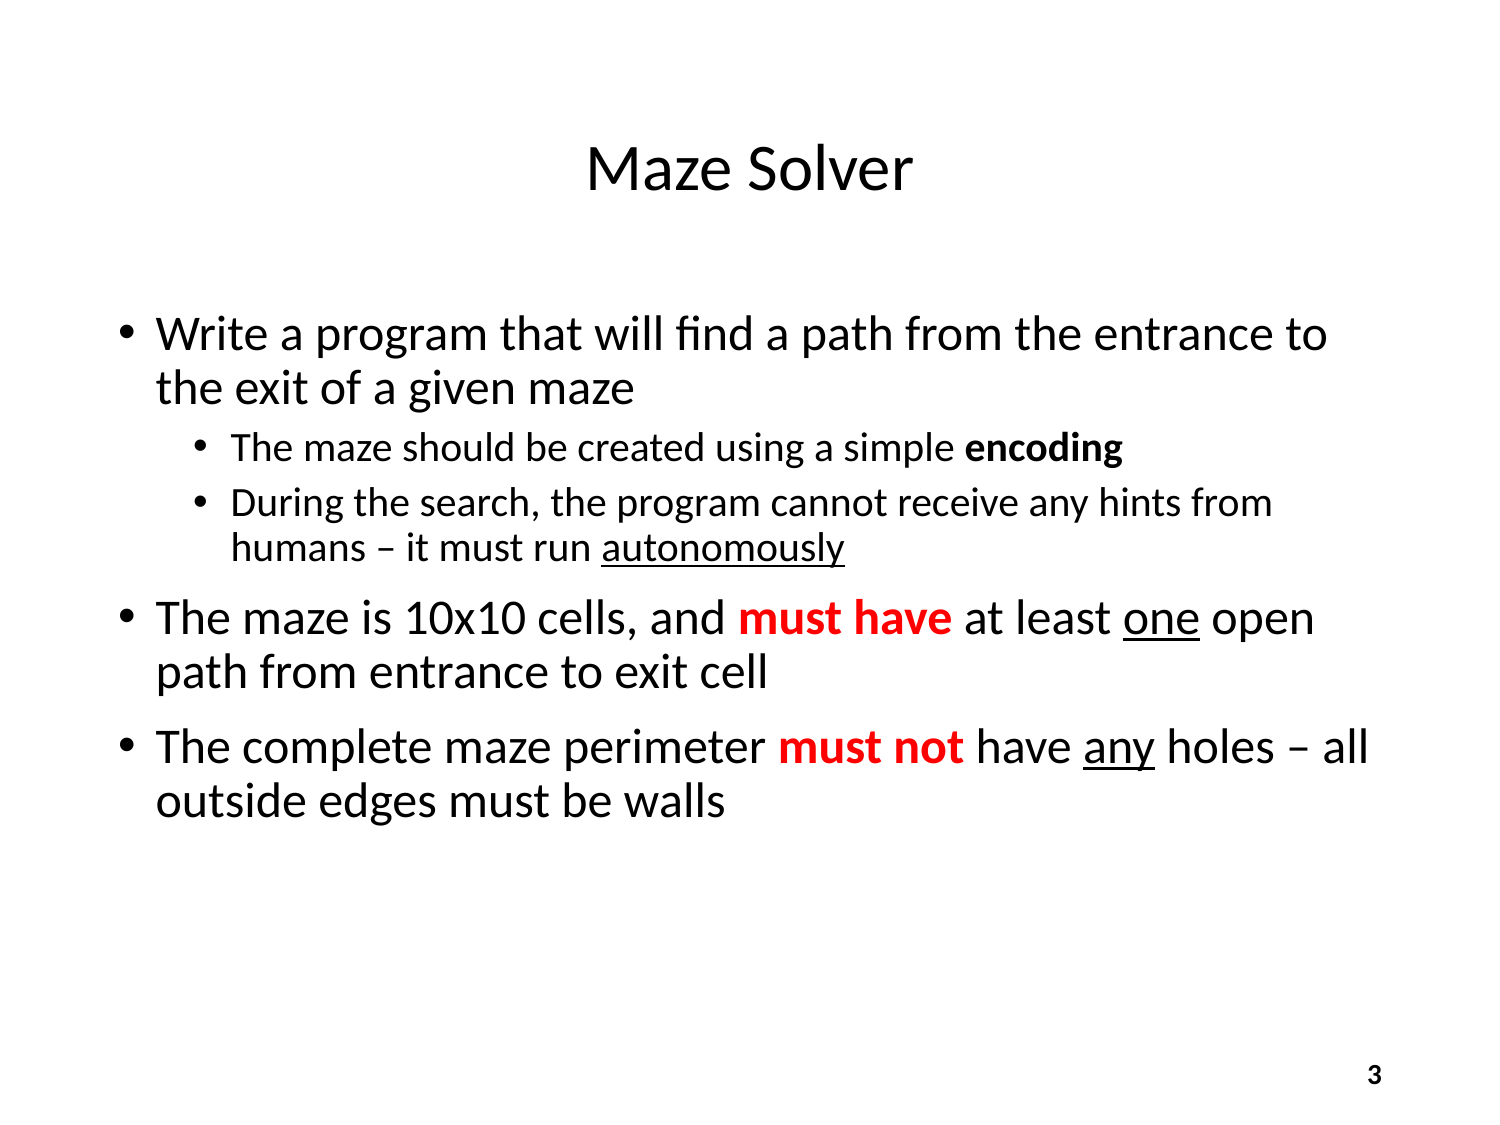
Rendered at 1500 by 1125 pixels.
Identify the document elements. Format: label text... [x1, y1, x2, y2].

slide_number 3 [1059, 1042, 1397, 1103]
title Maze Solver [103, 59, 1397, 278]
list Write a program that will find a path from the entrance to the exit of a given maze The maze should be created using a simple encoding During the search, the program cannot receive any hints from humans – it must run autonomously The maze is 10x10 cells, and must have at least one open path from entrance to exit cell The complete maze perimeter must not have any holes – all outside edges must be walls [103, 299, 1397, 1014]
